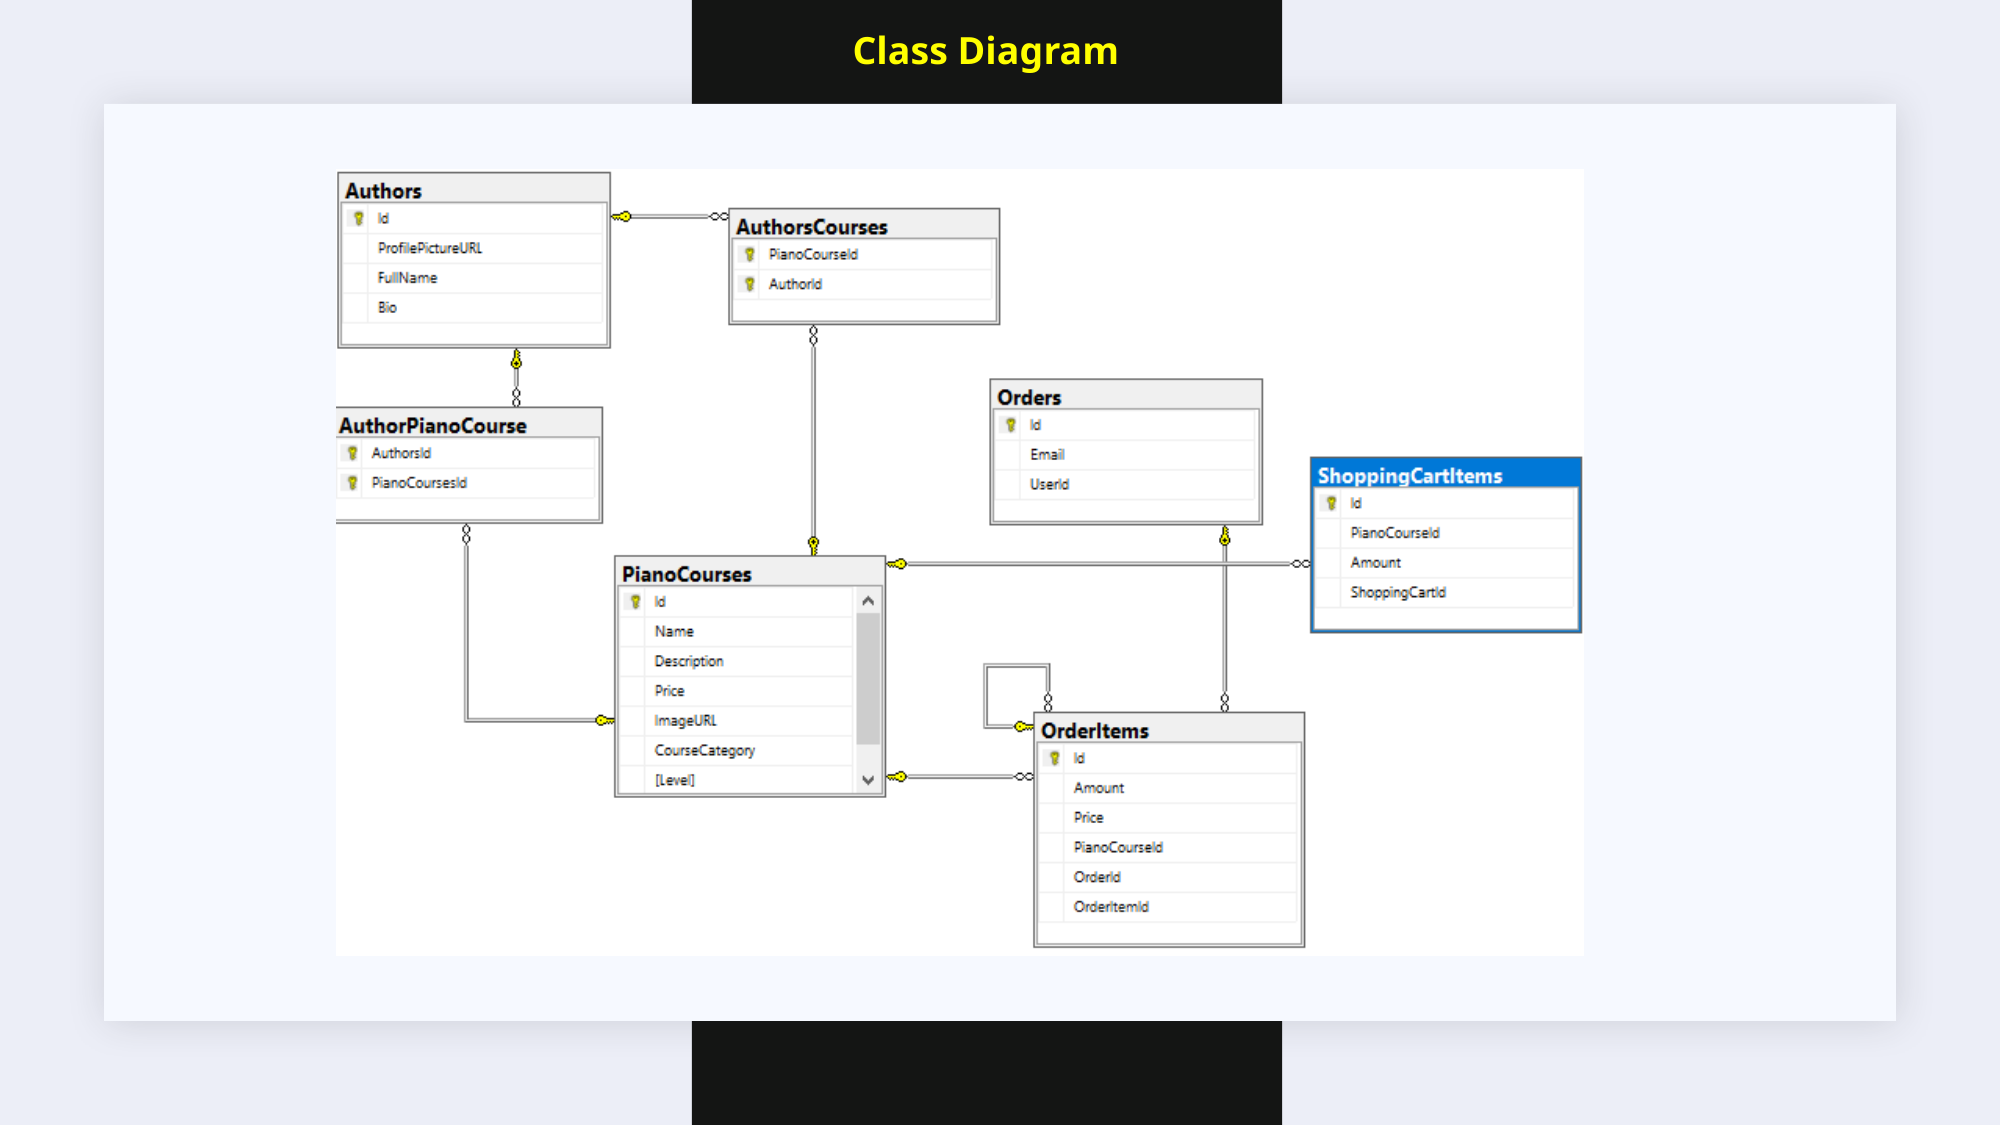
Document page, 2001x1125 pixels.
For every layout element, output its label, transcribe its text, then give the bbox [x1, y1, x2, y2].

picture [336, 168, 1585, 956]
text_box Class Diagram [770, 19, 1202, 80]
